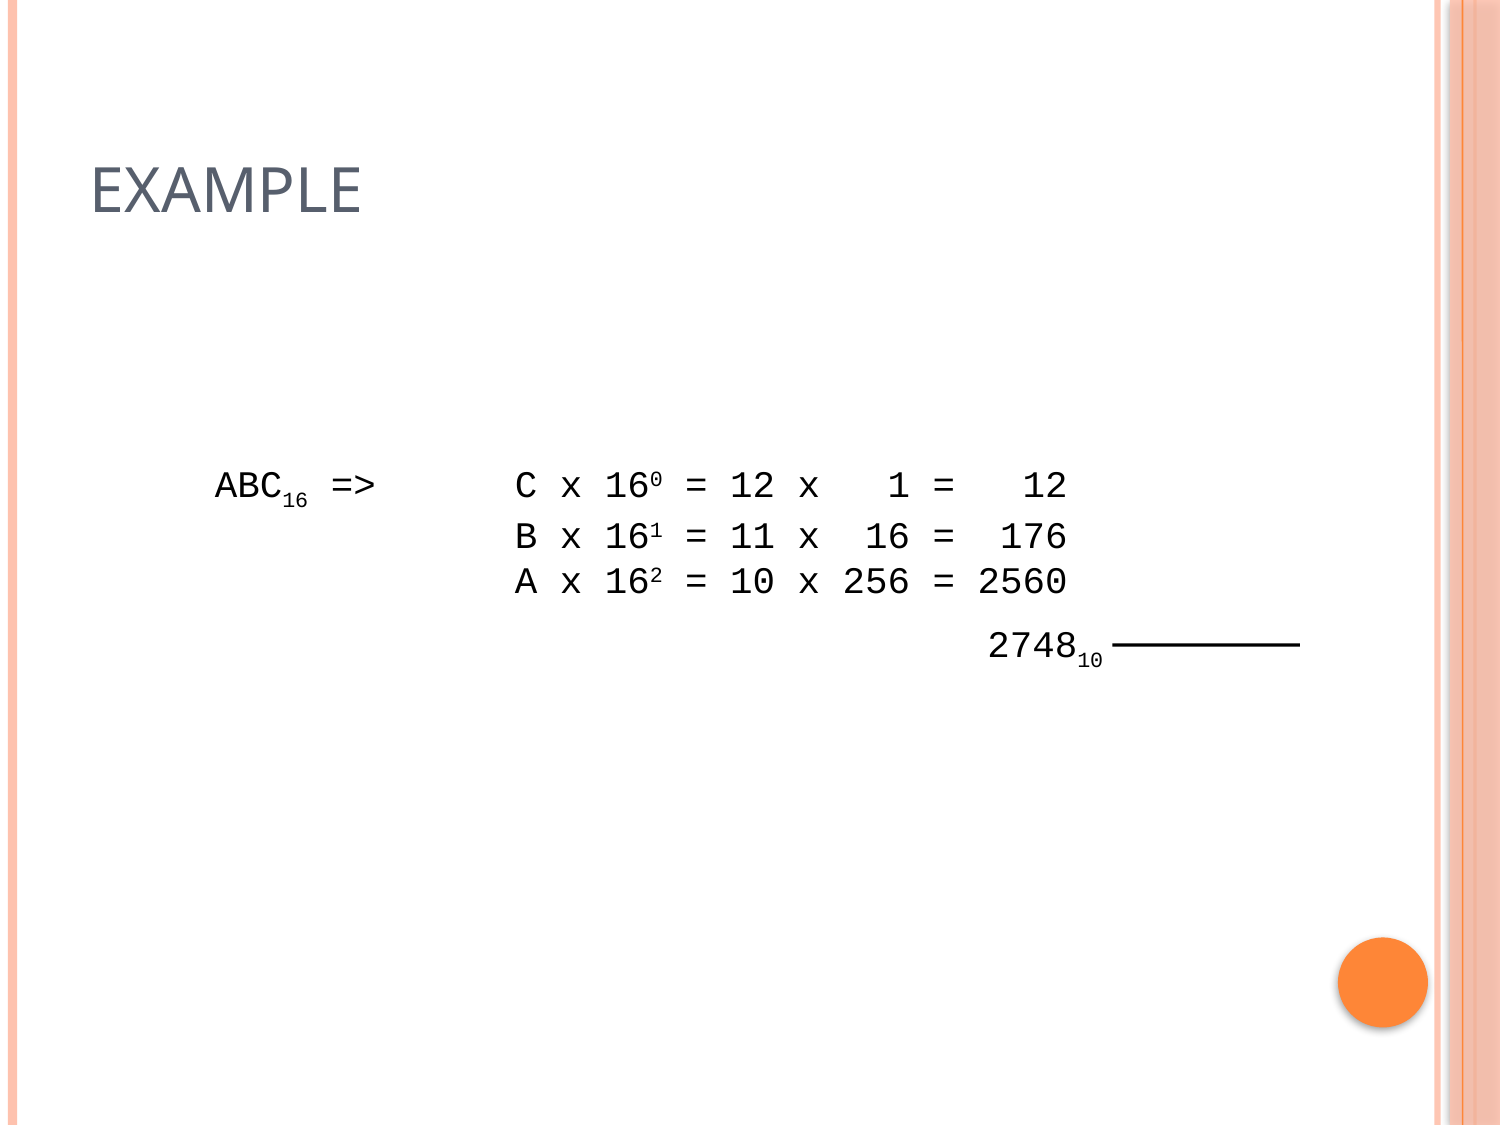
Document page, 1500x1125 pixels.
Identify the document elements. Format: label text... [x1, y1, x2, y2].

text_box ABC16 => C x 160 = 12 x 1 = 12 B x 161 = 11 x 16 = 176 A x 162 = 10 x 256 = 2560 274810 [200, 452, 1363, 679]
title Example [75, 45, 1300, 233]
